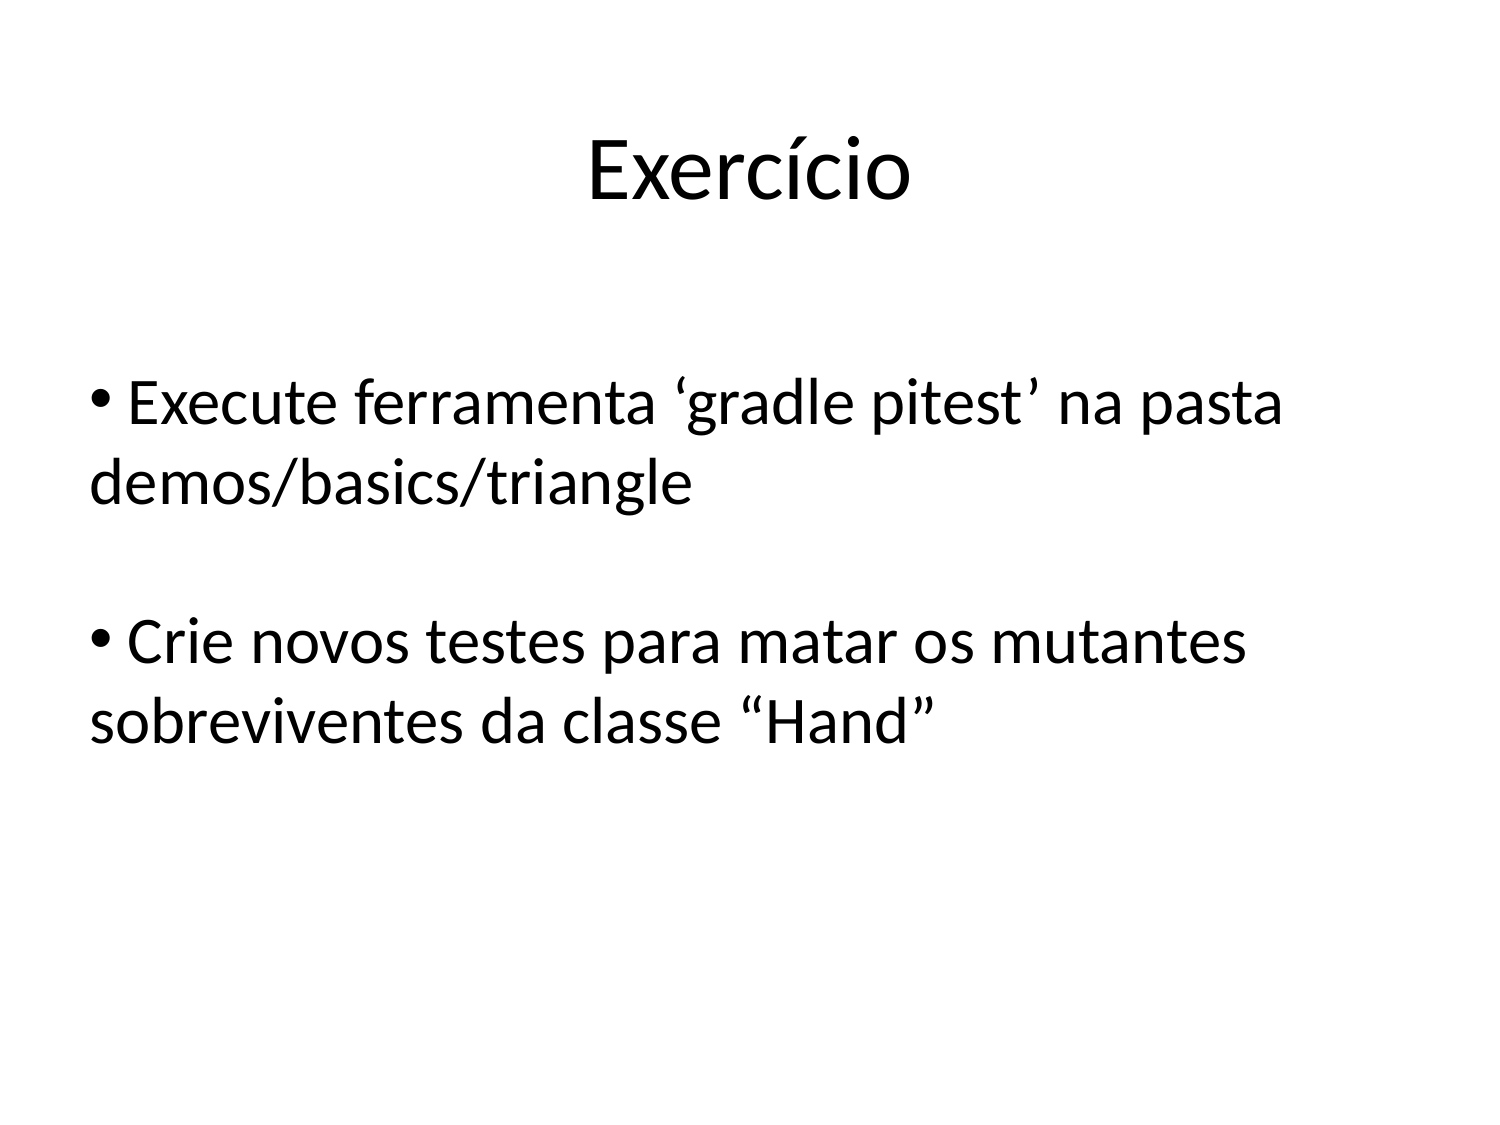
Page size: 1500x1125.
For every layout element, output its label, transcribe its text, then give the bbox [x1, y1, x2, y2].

text_box Execute ferramenta ‘gradle pitest’ na pasta demos/basics/triangle Crie novos testes para matar os mutantes sobreviventes da classe “Hand” [74, 262, 1425, 1078]
text_box Exercício [74, 45, 1425, 233]
